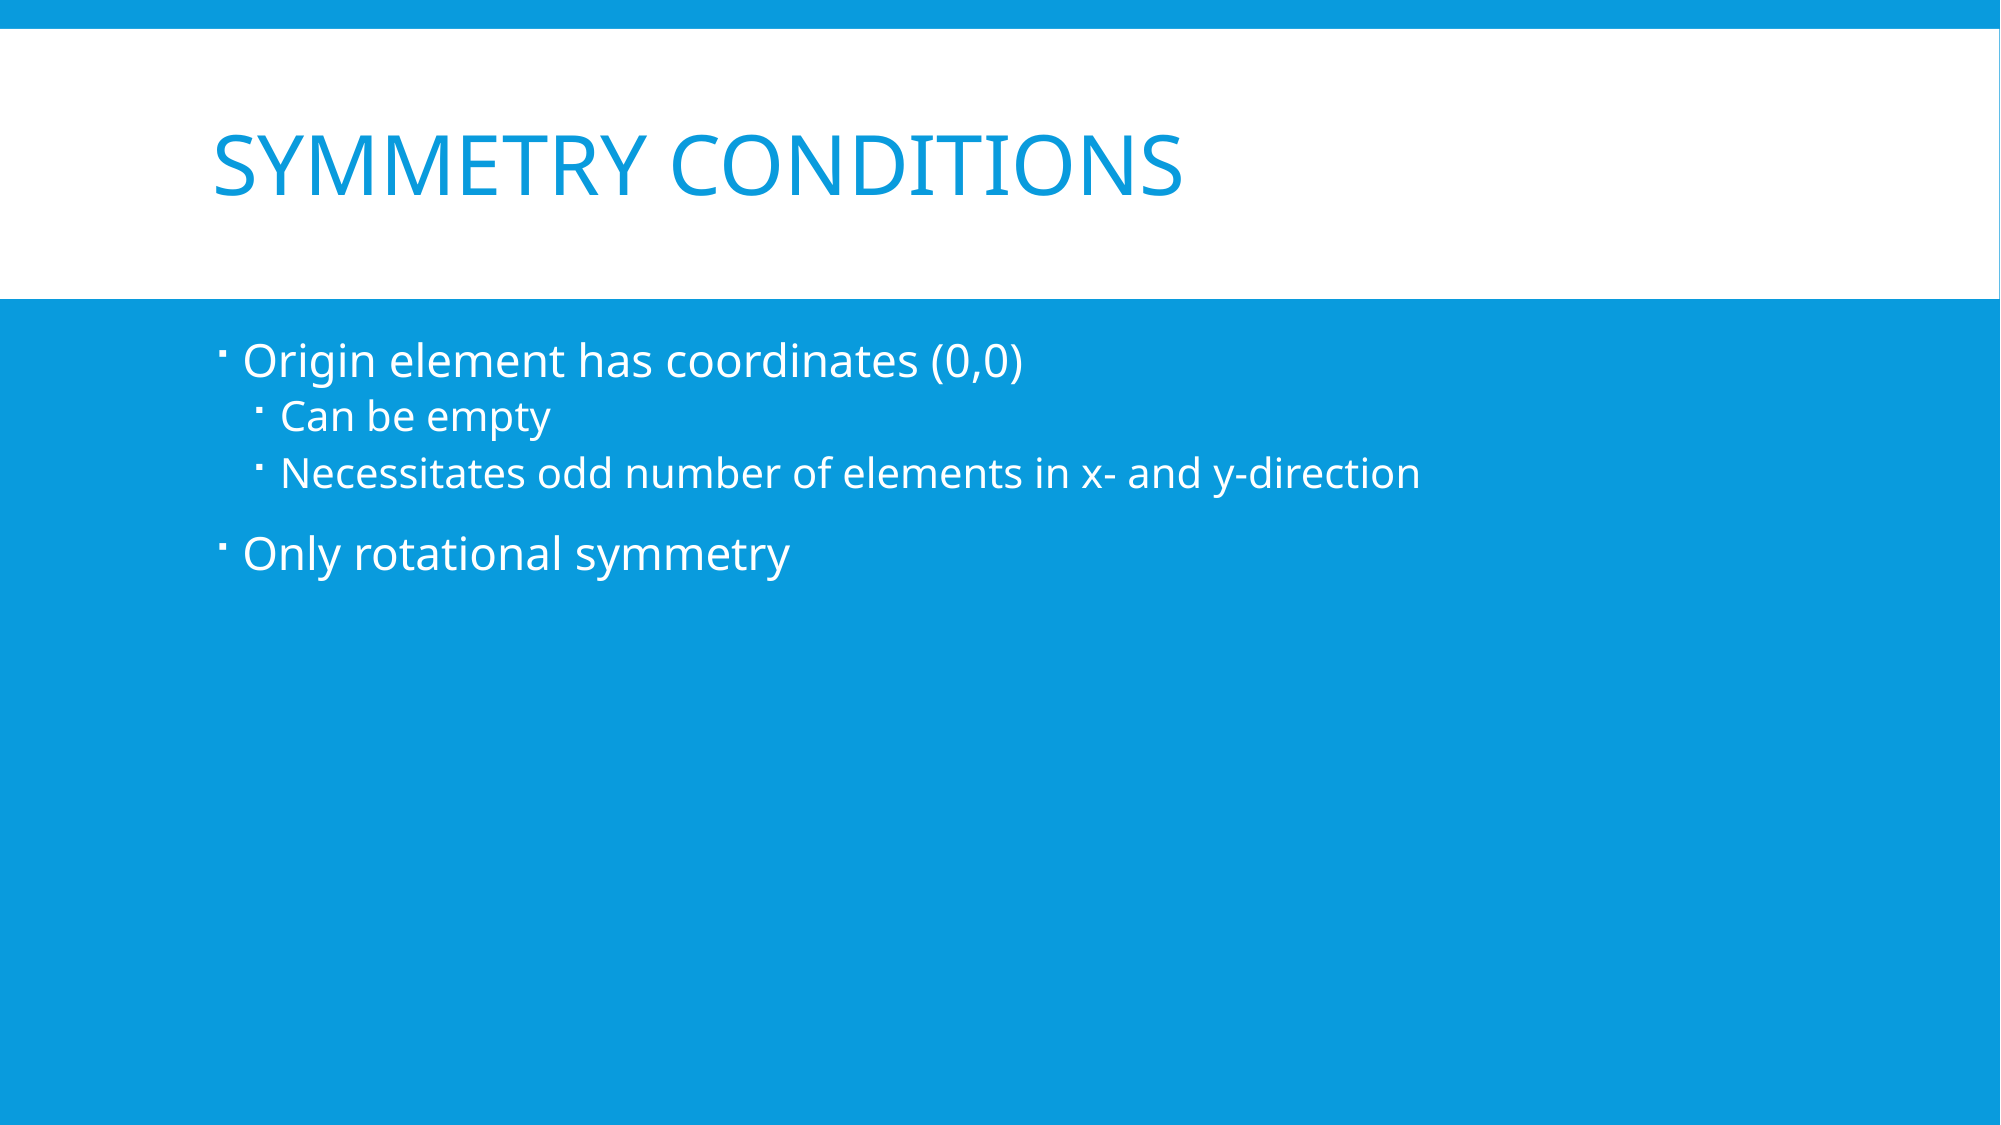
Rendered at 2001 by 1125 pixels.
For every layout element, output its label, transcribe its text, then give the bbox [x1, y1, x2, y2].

list Origin element has coordinates (0,0) Can be empty Necessitates odd number of elements in x- and y-direction Only rotational symmetry [197, 329, 1803, 1020]
title Symmetry Conditions [197, 46, 1803, 295]
